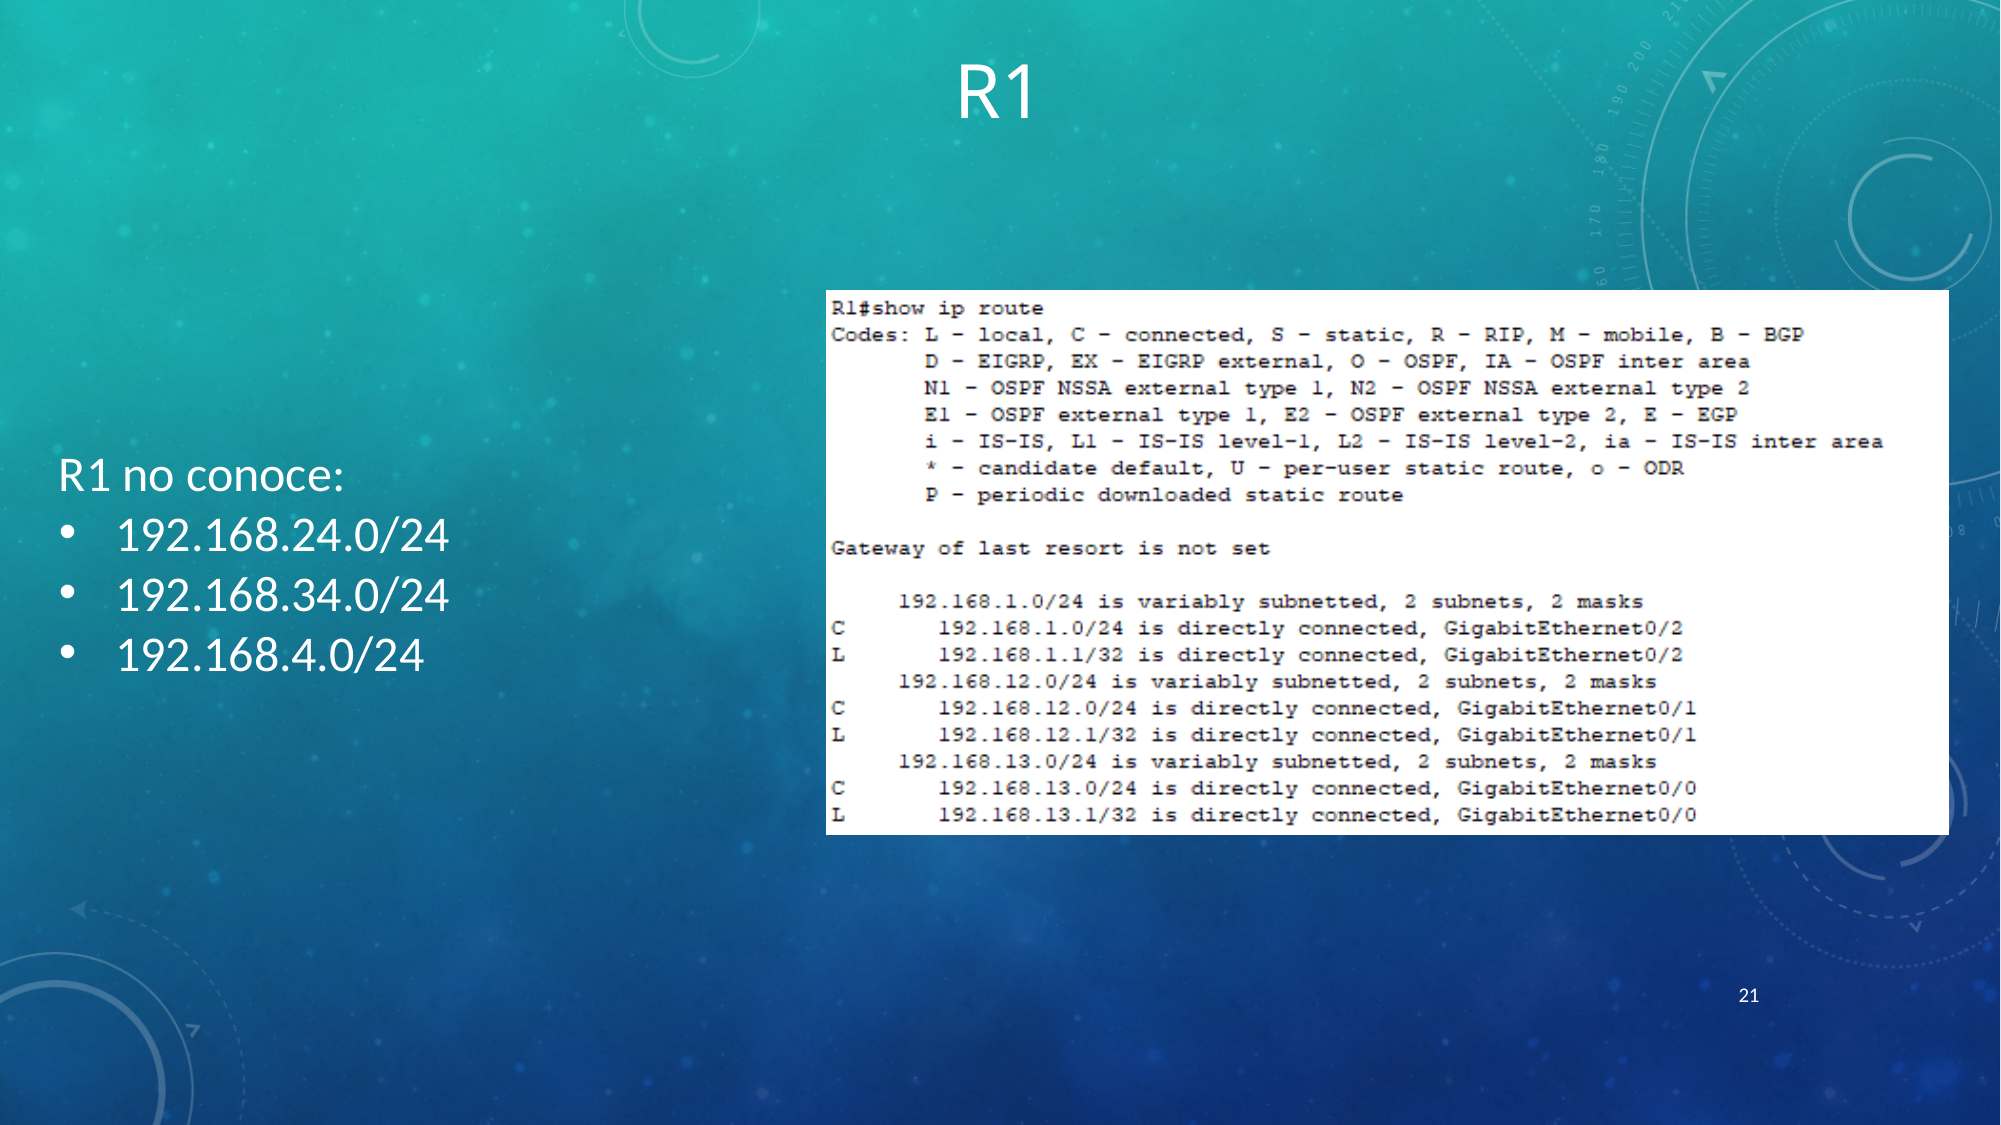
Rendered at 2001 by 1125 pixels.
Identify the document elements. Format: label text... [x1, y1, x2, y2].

title R1 [55, 0, 1945, 178]
slide_number 21 [1684, 963, 1775, 1025]
picture [0, 0, 2001, 1125]
text_box R1 no conoce: 192.168.24.0/24 192.168.34.0/24 192.168.4.0/24 [0, 433, 768, 689]
